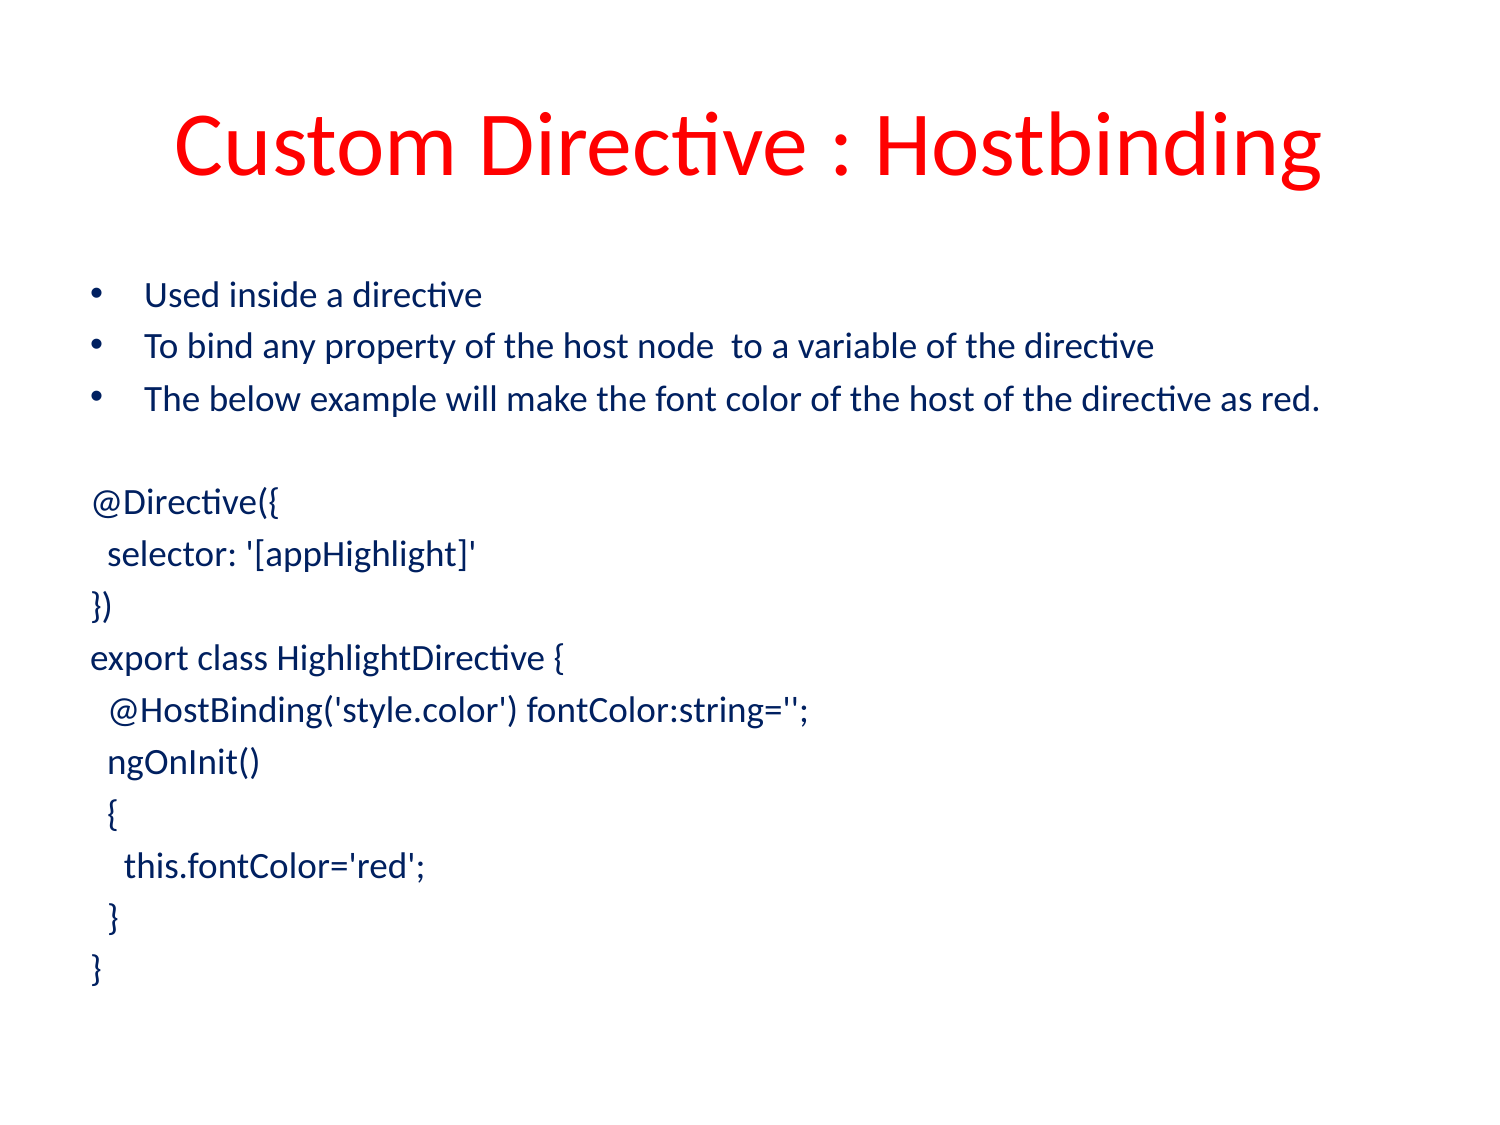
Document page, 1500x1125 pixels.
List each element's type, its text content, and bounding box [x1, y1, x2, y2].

title Custom Directive : Hostbinding [75, 45, 1425, 233]
list Used inside a directive To bind any property of the host node to a variable of the directive The below example will make the font color of the host of the directive as red. @Directive({ selector: '[appHighlight]' }) export class HighlightDirective { @HostBinding('style.color') fontColor:string=''; ngOnInit() { this.fontColor='red'; } } [75, 262, 1425, 1005]
